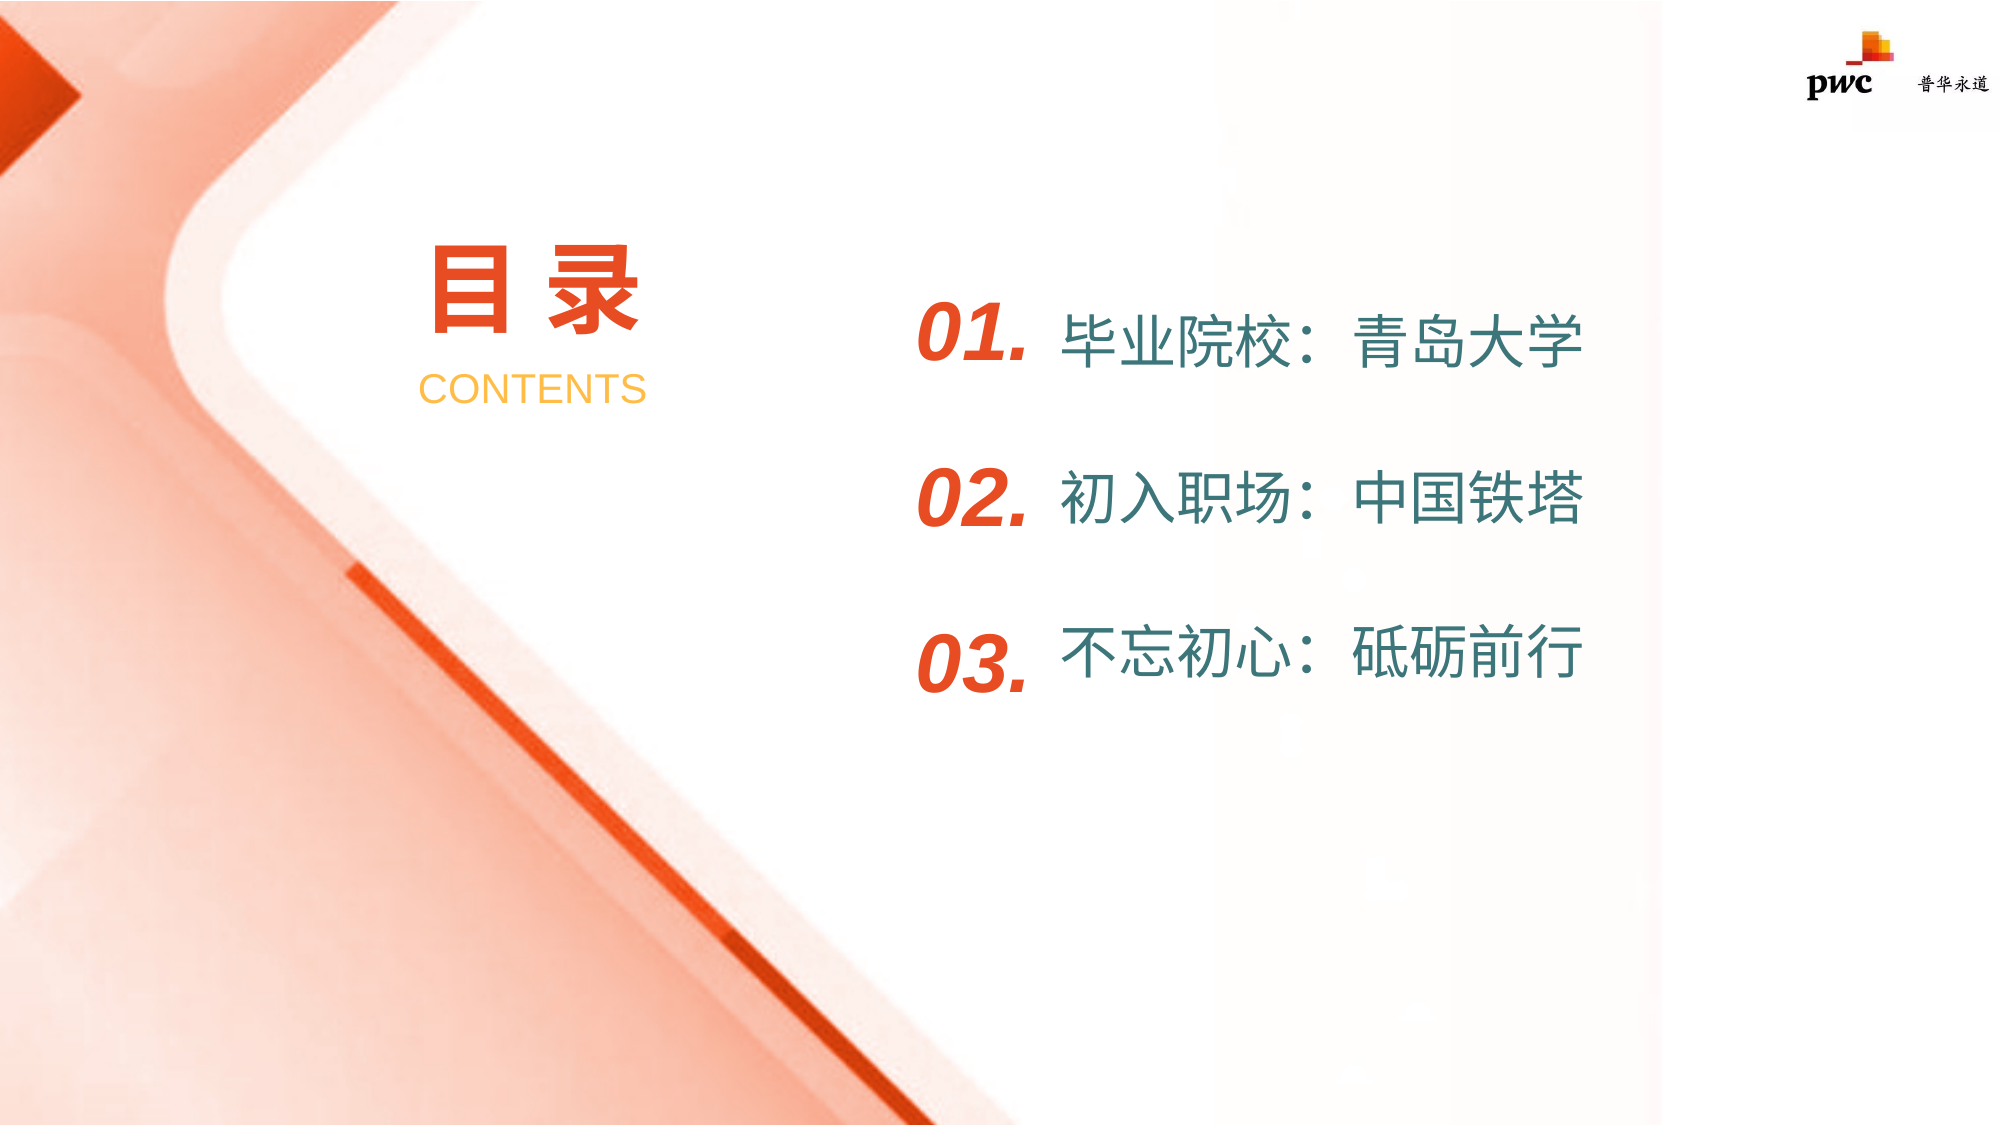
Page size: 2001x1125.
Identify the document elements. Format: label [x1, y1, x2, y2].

picture [1795, 0, 2000, 132]
picture [0, 1, 1662, 1125]
